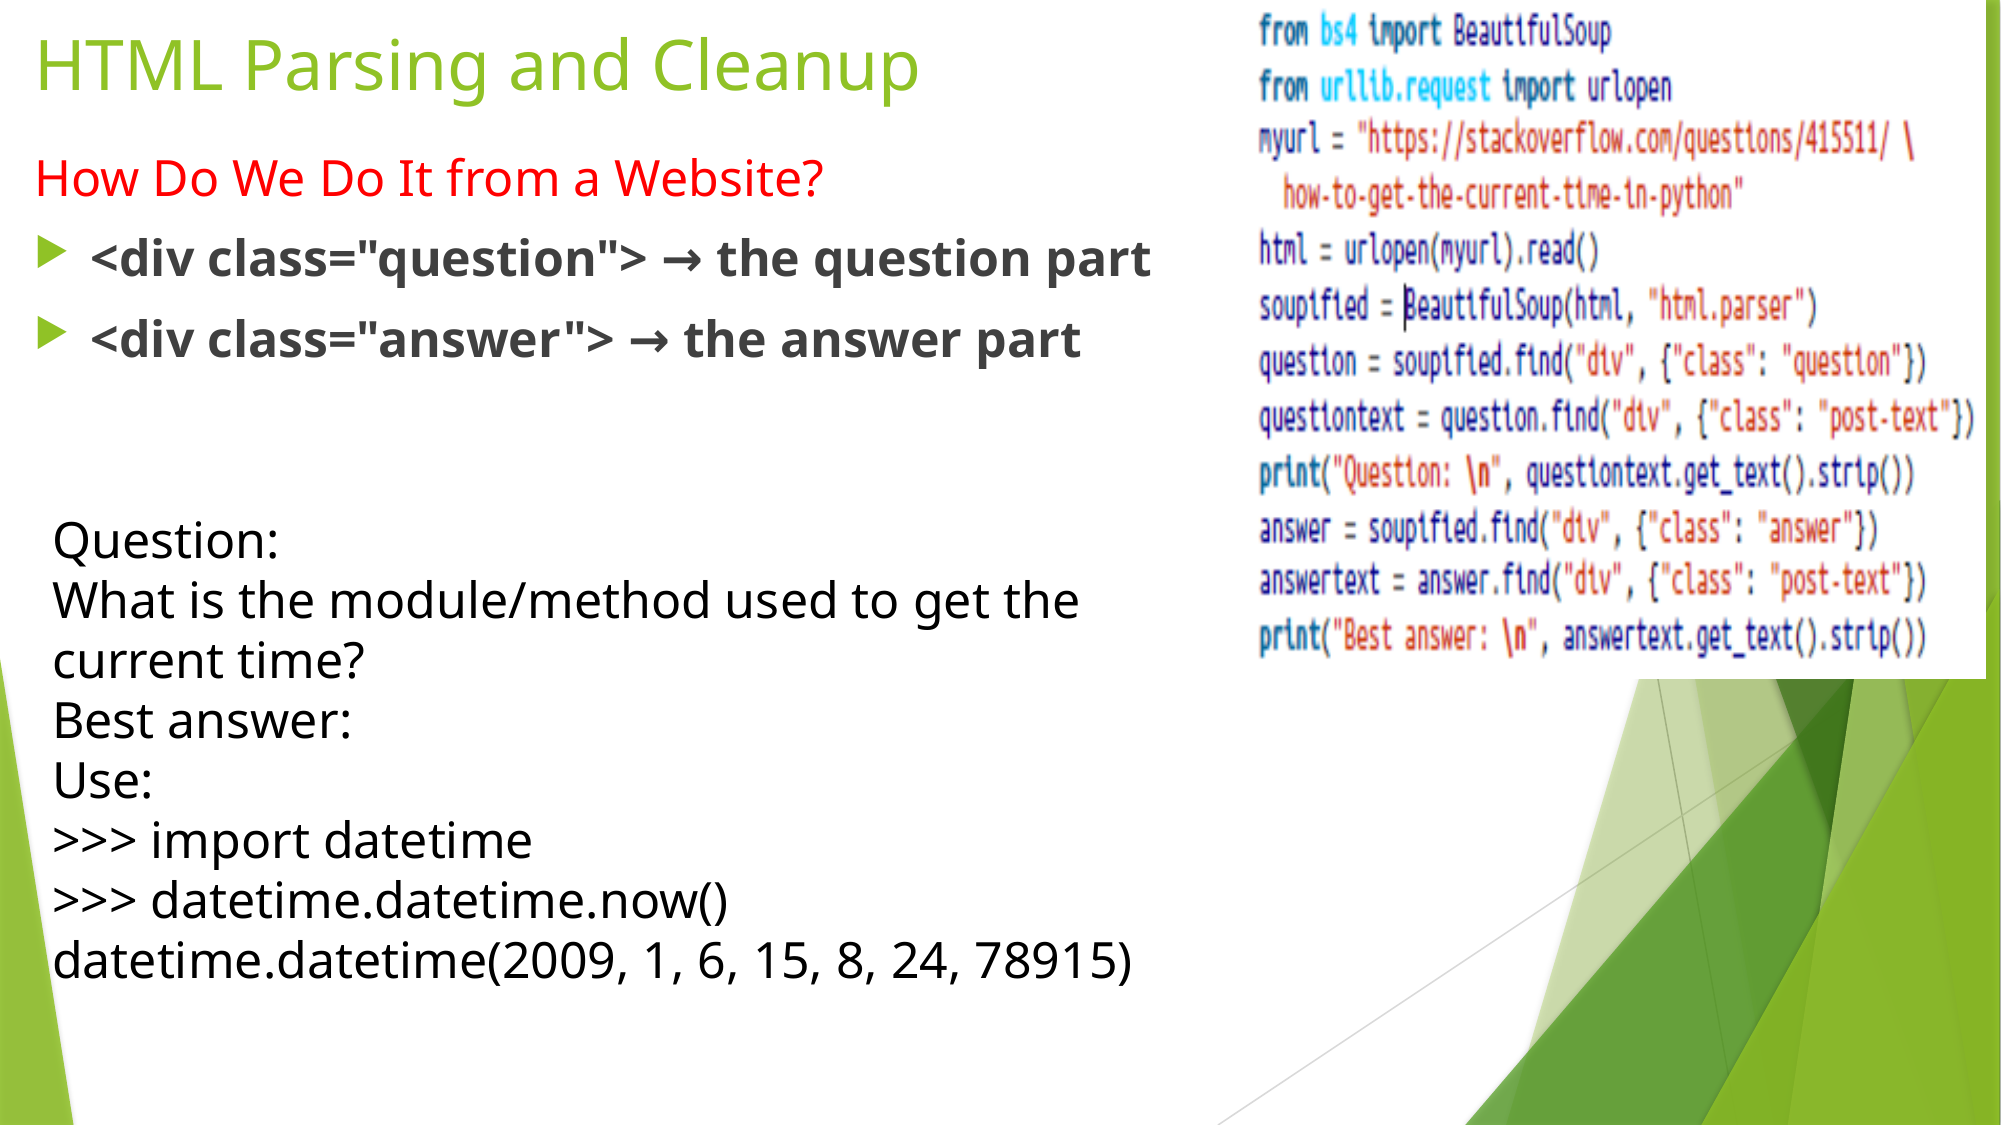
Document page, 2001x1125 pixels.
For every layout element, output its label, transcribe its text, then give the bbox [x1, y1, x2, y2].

title HTML Parsing and Cleanup [19, 12, 1221, 112]
text_box Question: What is the module/method used to get the current time? Best answer: Use: >>> import datetime >>> datetime.datetime.now() datetime.datetime(2009, 1, 6, 15, 8, 24, 78915) [37, 501, 1170, 997]
picture [1225, 0, 1986, 679]
list How Do We Do It from a Website? <div class="question"> → the question part <div class="answer"> → the answer part [19, 138, 1986, 1106]
